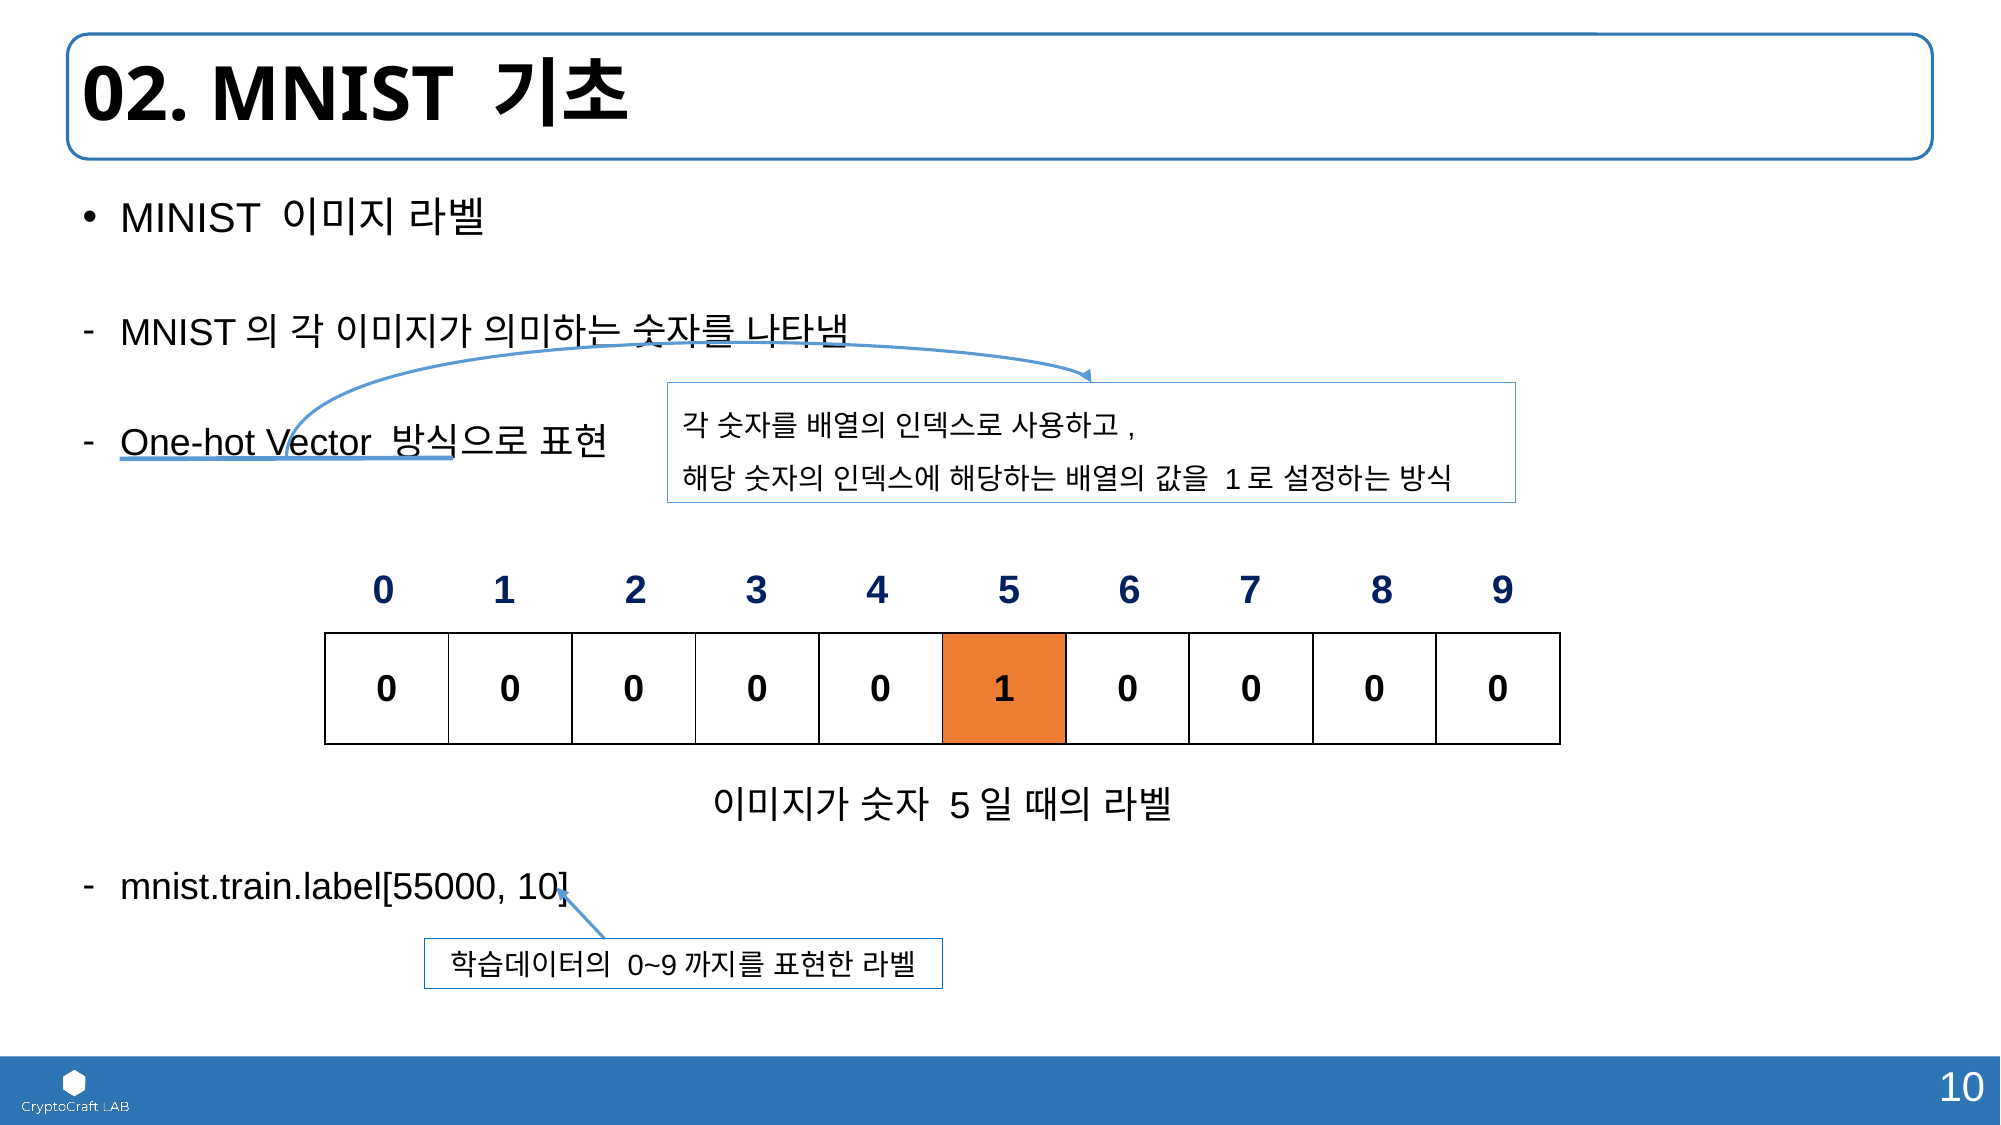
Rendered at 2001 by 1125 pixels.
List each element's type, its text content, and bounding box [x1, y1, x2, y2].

table_header 1 [943, 634, 1065, 743]
table_header 0 [573, 634, 695, 743]
table_header 0 [1190, 634, 1312, 743]
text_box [286, 382, 1092, 458]
table_header 0 [1067, 634, 1188, 743]
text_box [556, 887, 605, 939]
table_header 0 [1437, 634, 1559, 743]
table_header 0 [326, 634, 448, 743]
list MINIST 이미지 라벨 MNIST의 각 이미지가 의미하는 숫자를 나타냄 One-hot Vector 방식으로 표현 mnist.train.label[55000, 10] [67, 189, 1933, 1066]
title 02. MNIST 기초 [67, 34, 1933, 160]
table_header 0 [1314, 634, 1435, 743]
table_header 0 [696, 634, 818, 743]
text_box 0 1 2 3 4 5 6 7 8 9 [324, 556, 1592, 619]
text_box 이미지가 숫자 5일 때의 라벨 [697, 773, 1188, 834]
picture [13, 1061, 138, 1123]
text_box 학습데이터의 0~9까지를 표현한 라벨 [424, 938, 943, 989]
table_header 0 [449, 634, 571, 743]
table_header 0 [820, 634, 942, 743]
text_box 각 숫자를 배열의 인덱스로 사용하고, 해당 숫자의 인덱스에 해당하는 배열의 값을 1로 설정하는 방식 [667, 382, 1516, 503]
